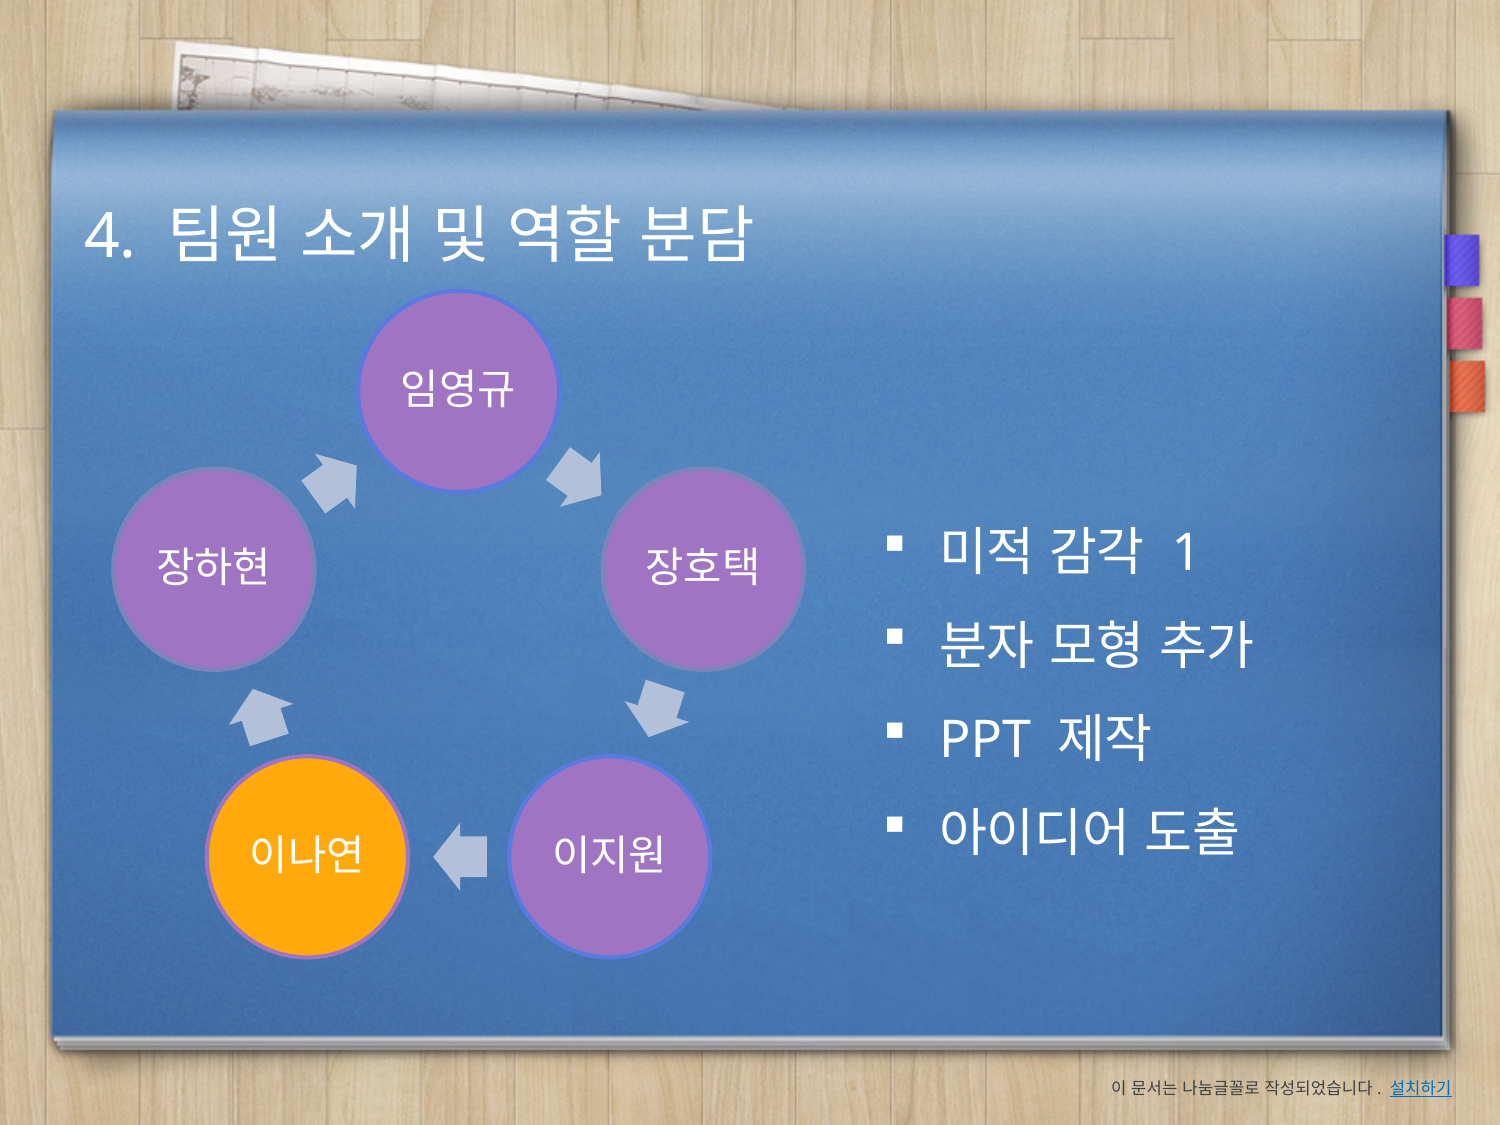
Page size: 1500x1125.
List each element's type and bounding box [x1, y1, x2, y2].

picture [0, 0, 1500, 1125]
text_box [0, 290, 959, 958]
